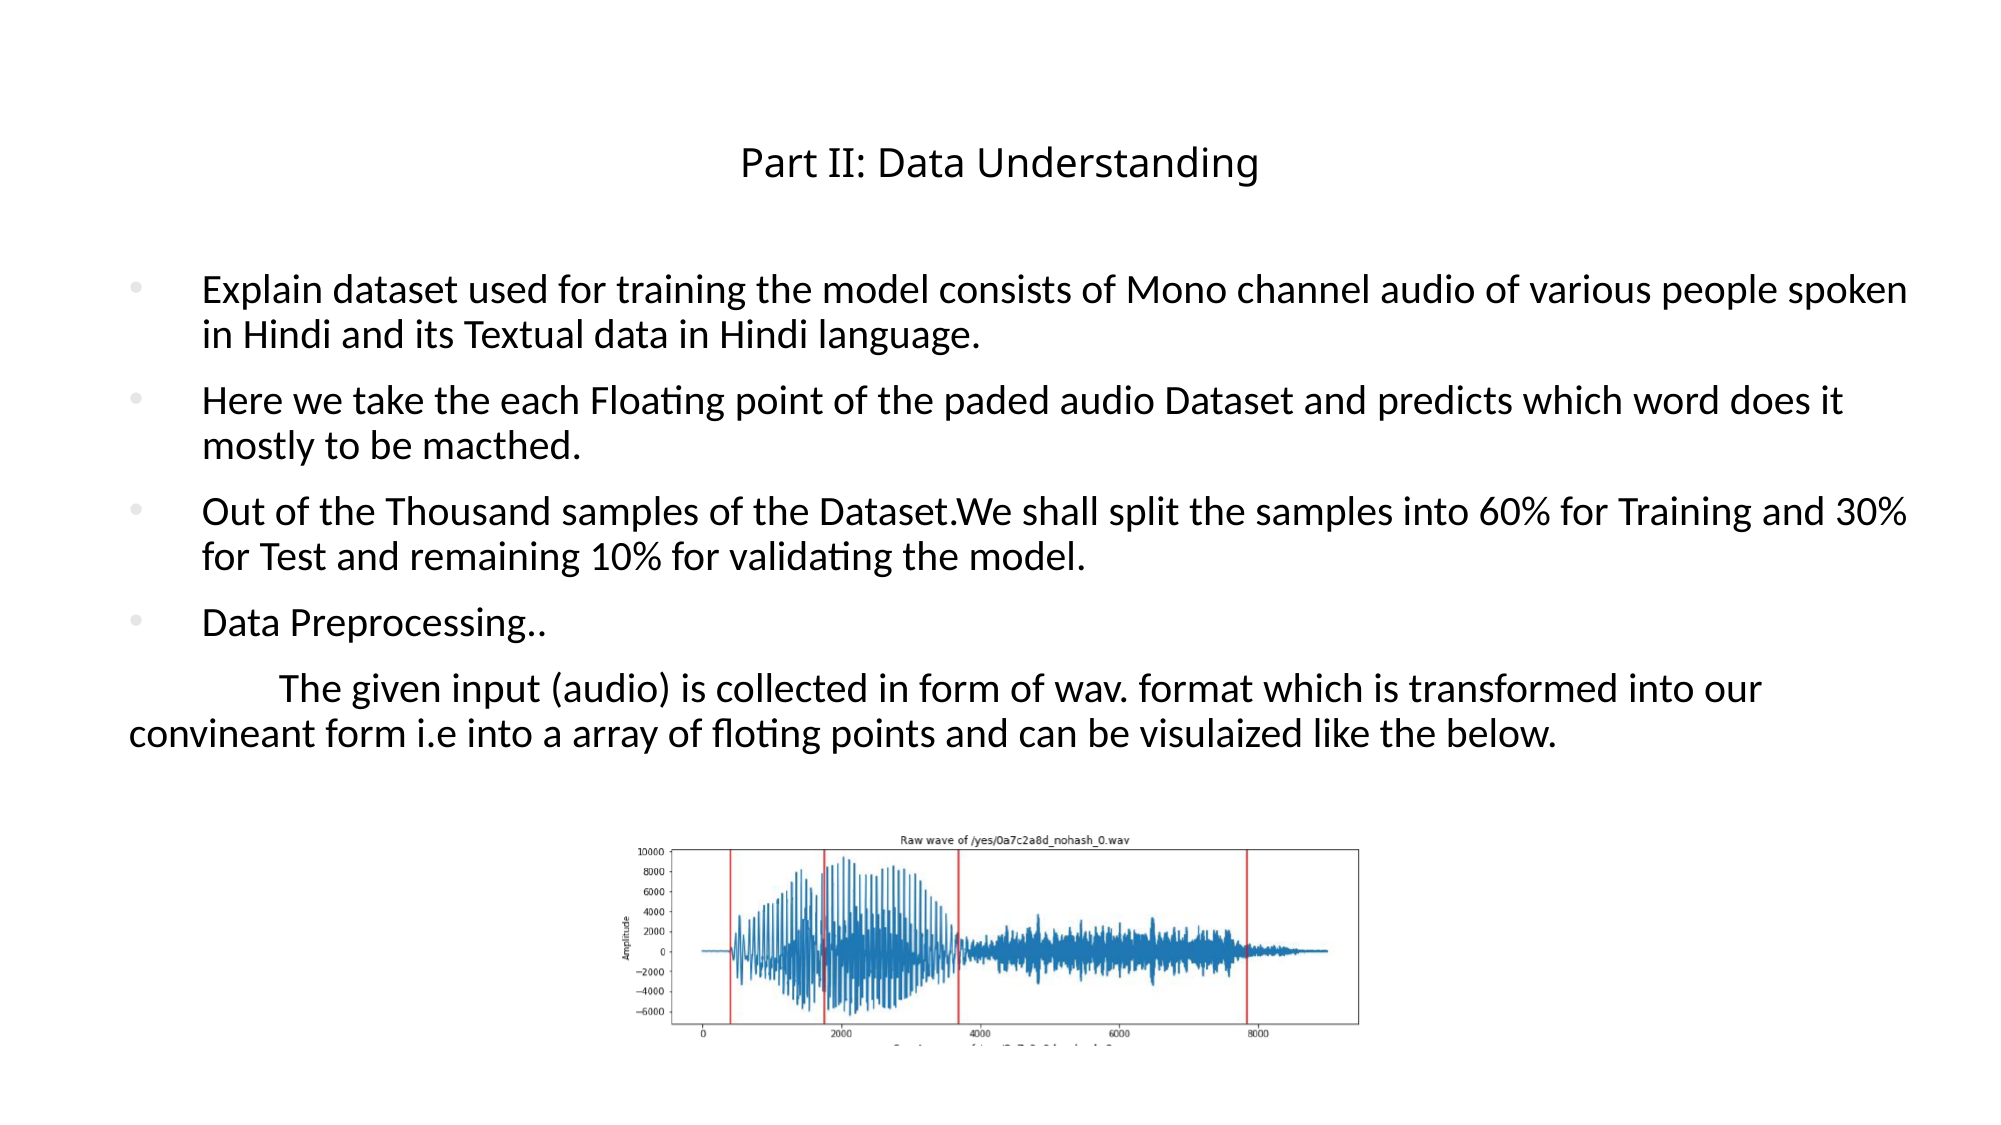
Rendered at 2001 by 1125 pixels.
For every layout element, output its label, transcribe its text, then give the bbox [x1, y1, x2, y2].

list Explain dataset used for training the model consists of Mono channel audio of various people spoken in Hindi and its Textual data in Hindi language. Here we take the each Floating point of the paded audio Dataset and predicts which word does it mostly to be macthed. Out of the Thousand samples of the Dataset.We shall split the samples into 60% for Training and 30% for Test and remaining 10% for validating the model. Data Preprocessing.. The given input (audio) is collected in form of wav. format which is transformed into our convineant form i.e into a array of floting points and can be visulaized like the below. [113, 260, 1928, 938]
title Part II: Data Understanding [90, 134, 1910, 243]
picture [527, 818, 1451, 1046]
